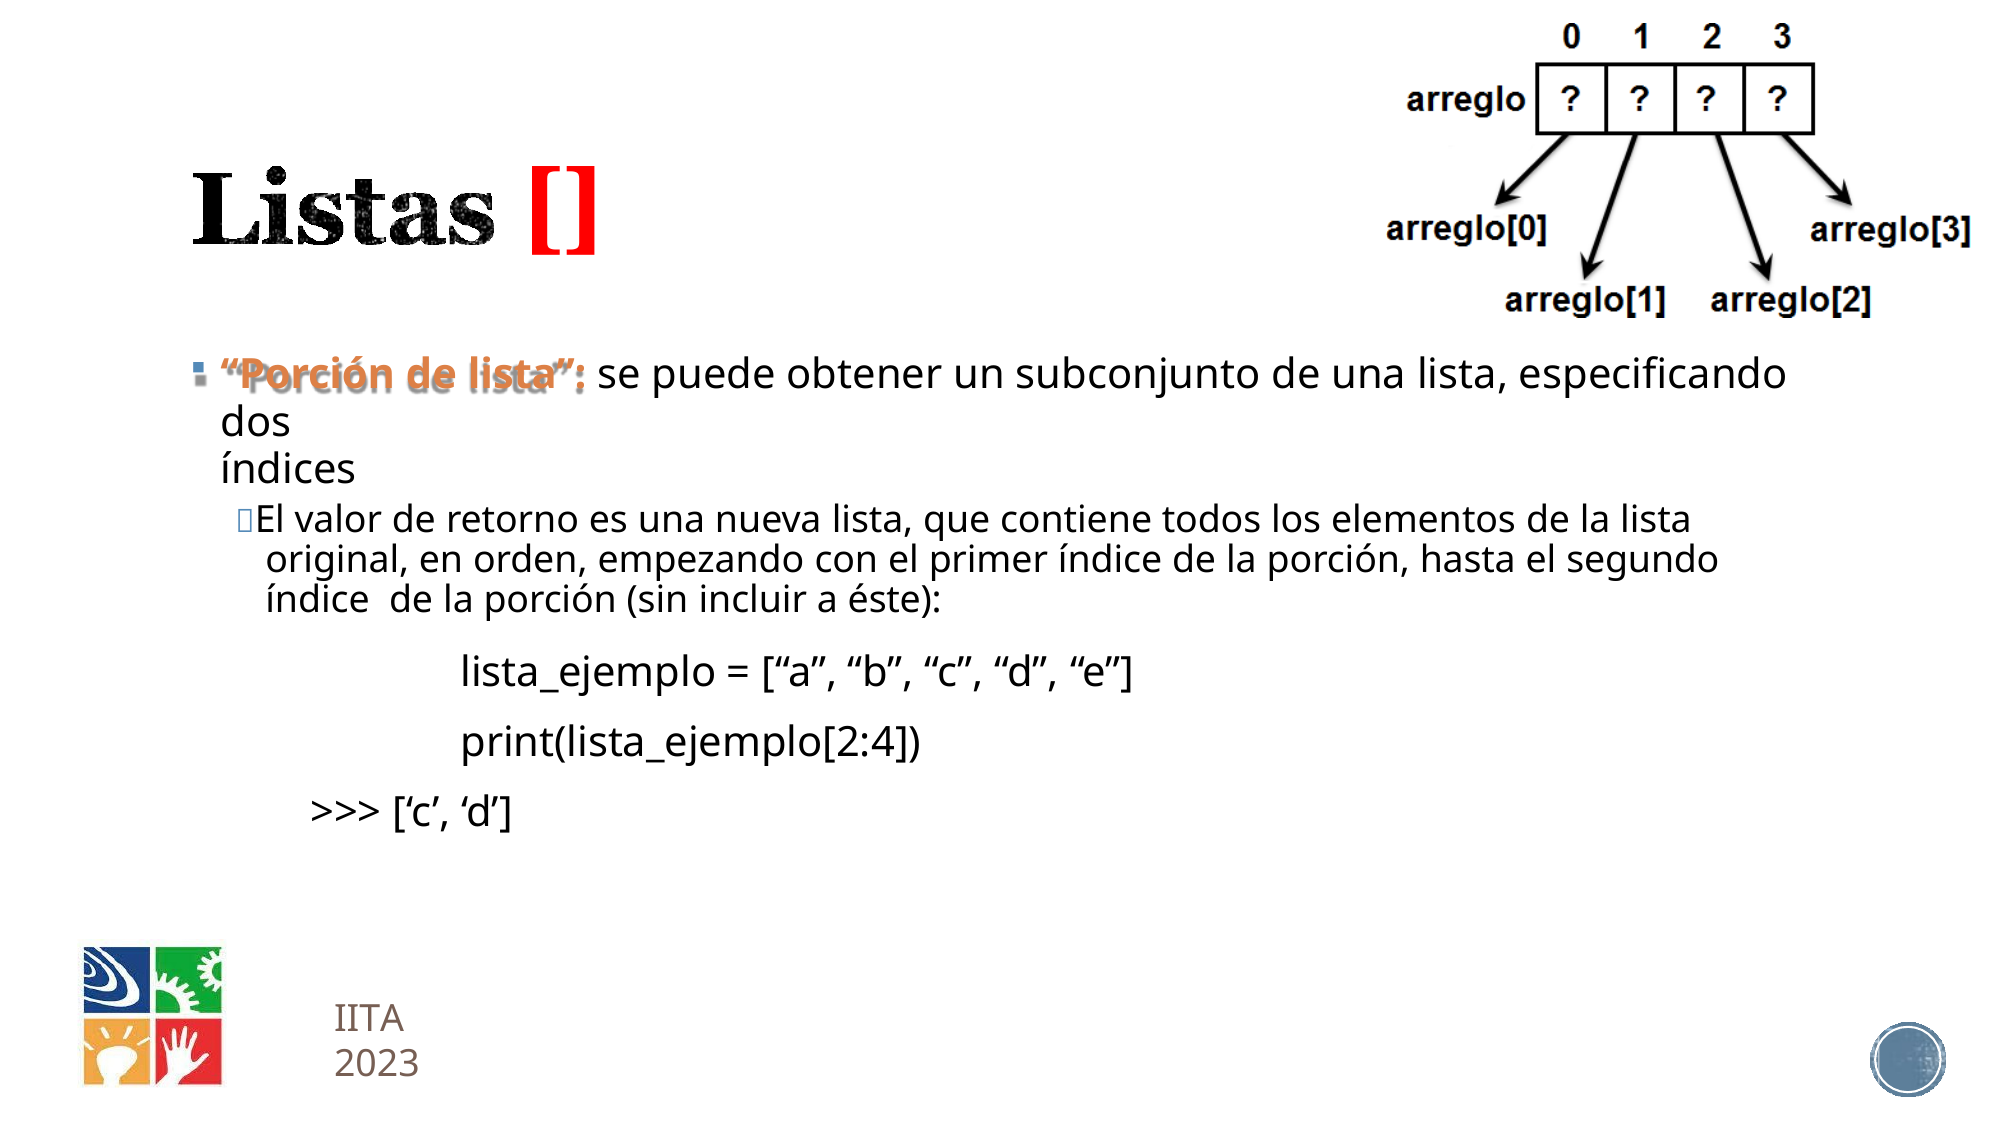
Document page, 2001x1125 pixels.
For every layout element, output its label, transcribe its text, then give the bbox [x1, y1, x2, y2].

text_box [192, 336, 616, 431]
picture [1386, 23, 1971, 319]
picture [193, 166, 494, 245]
footer IITA 2023 [332, 994, 485, 1125]
text_box “Porción de lista”: se puede obtener un subconjunto de una lista, especificando dos índices El valor de retorno es una nueva lista, que contiene todos los elementos de la lista original, en orden, empezando con el primer índice de la porción, hasta el segundo índice de la porción (sin incluir a éste): lista_ejemplo = [“a”, “b”, “c”, “d”, “e”] print(lista_ejemplo[2:4]) >>> [‘c’, ‘d’] [188, 347, 1812, 835]
picture [77, 939, 227, 1088]
title [] [520, 140, 614, 331]
picture [1870, 1022, 1946, 1097]
